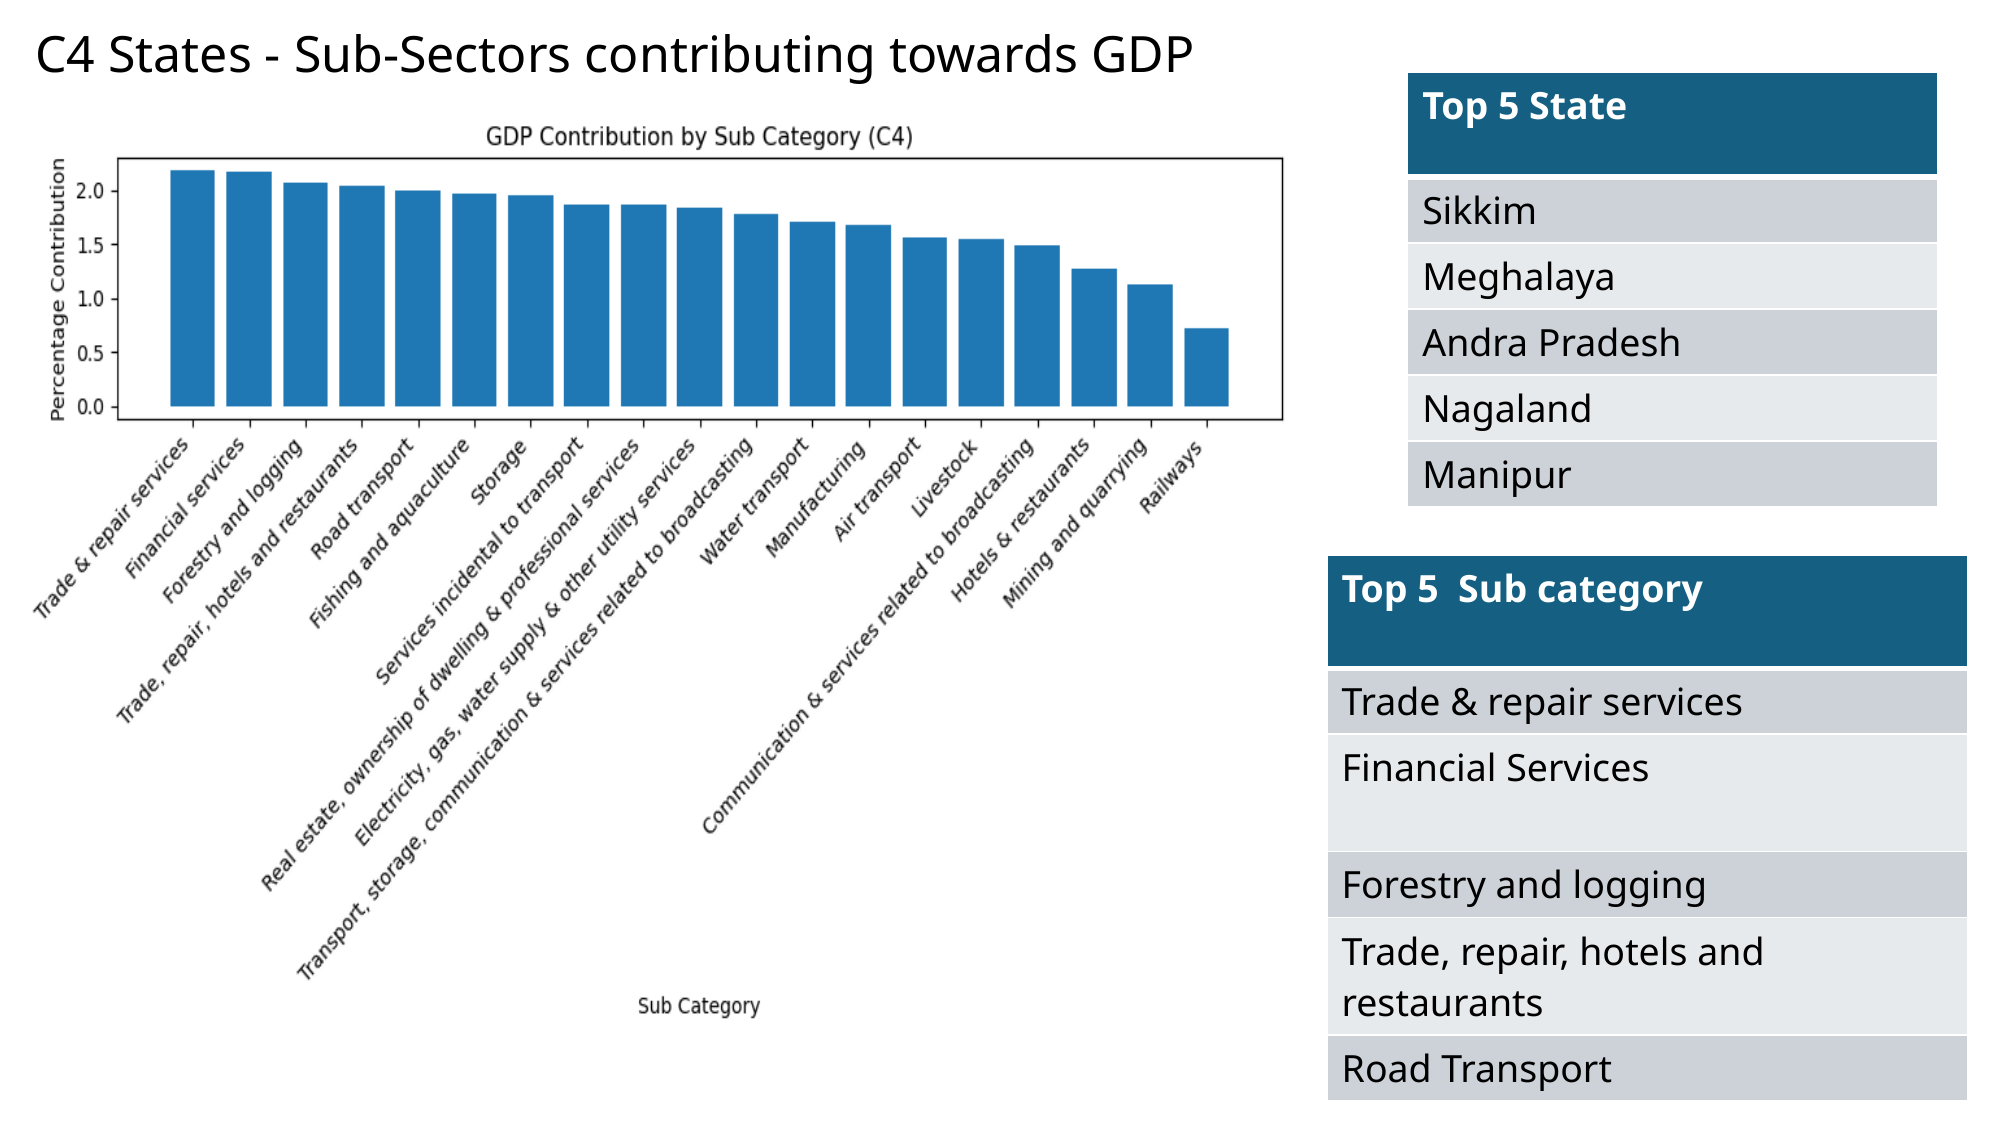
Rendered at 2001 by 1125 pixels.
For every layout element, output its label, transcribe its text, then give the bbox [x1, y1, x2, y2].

table_cell Meghalaya [1408, 244, 1937, 308]
title C4 States - Sub-Sectors contributing towards GDP [20, 0, 1953, 112]
table_cell Andra Pradesh [1408, 310, 1937, 374]
table_cell Road Transport [1328, 1036, 1967, 1100]
table_header Top 5 Sub category [1328, 556, 1967, 666]
picture [19, 111, 1296, 1035]
table_cell Manipur [1408, 442, 1937, 506]
table_header Top 5 State [1408, 73, 1937, 174]
table_cell Financial Services [1328, 735, 1967, 851]
table_cell Nagaland [1408, 376, 1937, 440]
table_cell Sikkim [1408, 180, 1937, 242]
table_cell Trade & repair services [1328, 671, 1967, 733]
table_cell Forestry and logging [1328, 852, 1967, 917]
table_cell Trade, repair, hotels and restaurants [1328, 918, 1967, 1034]
